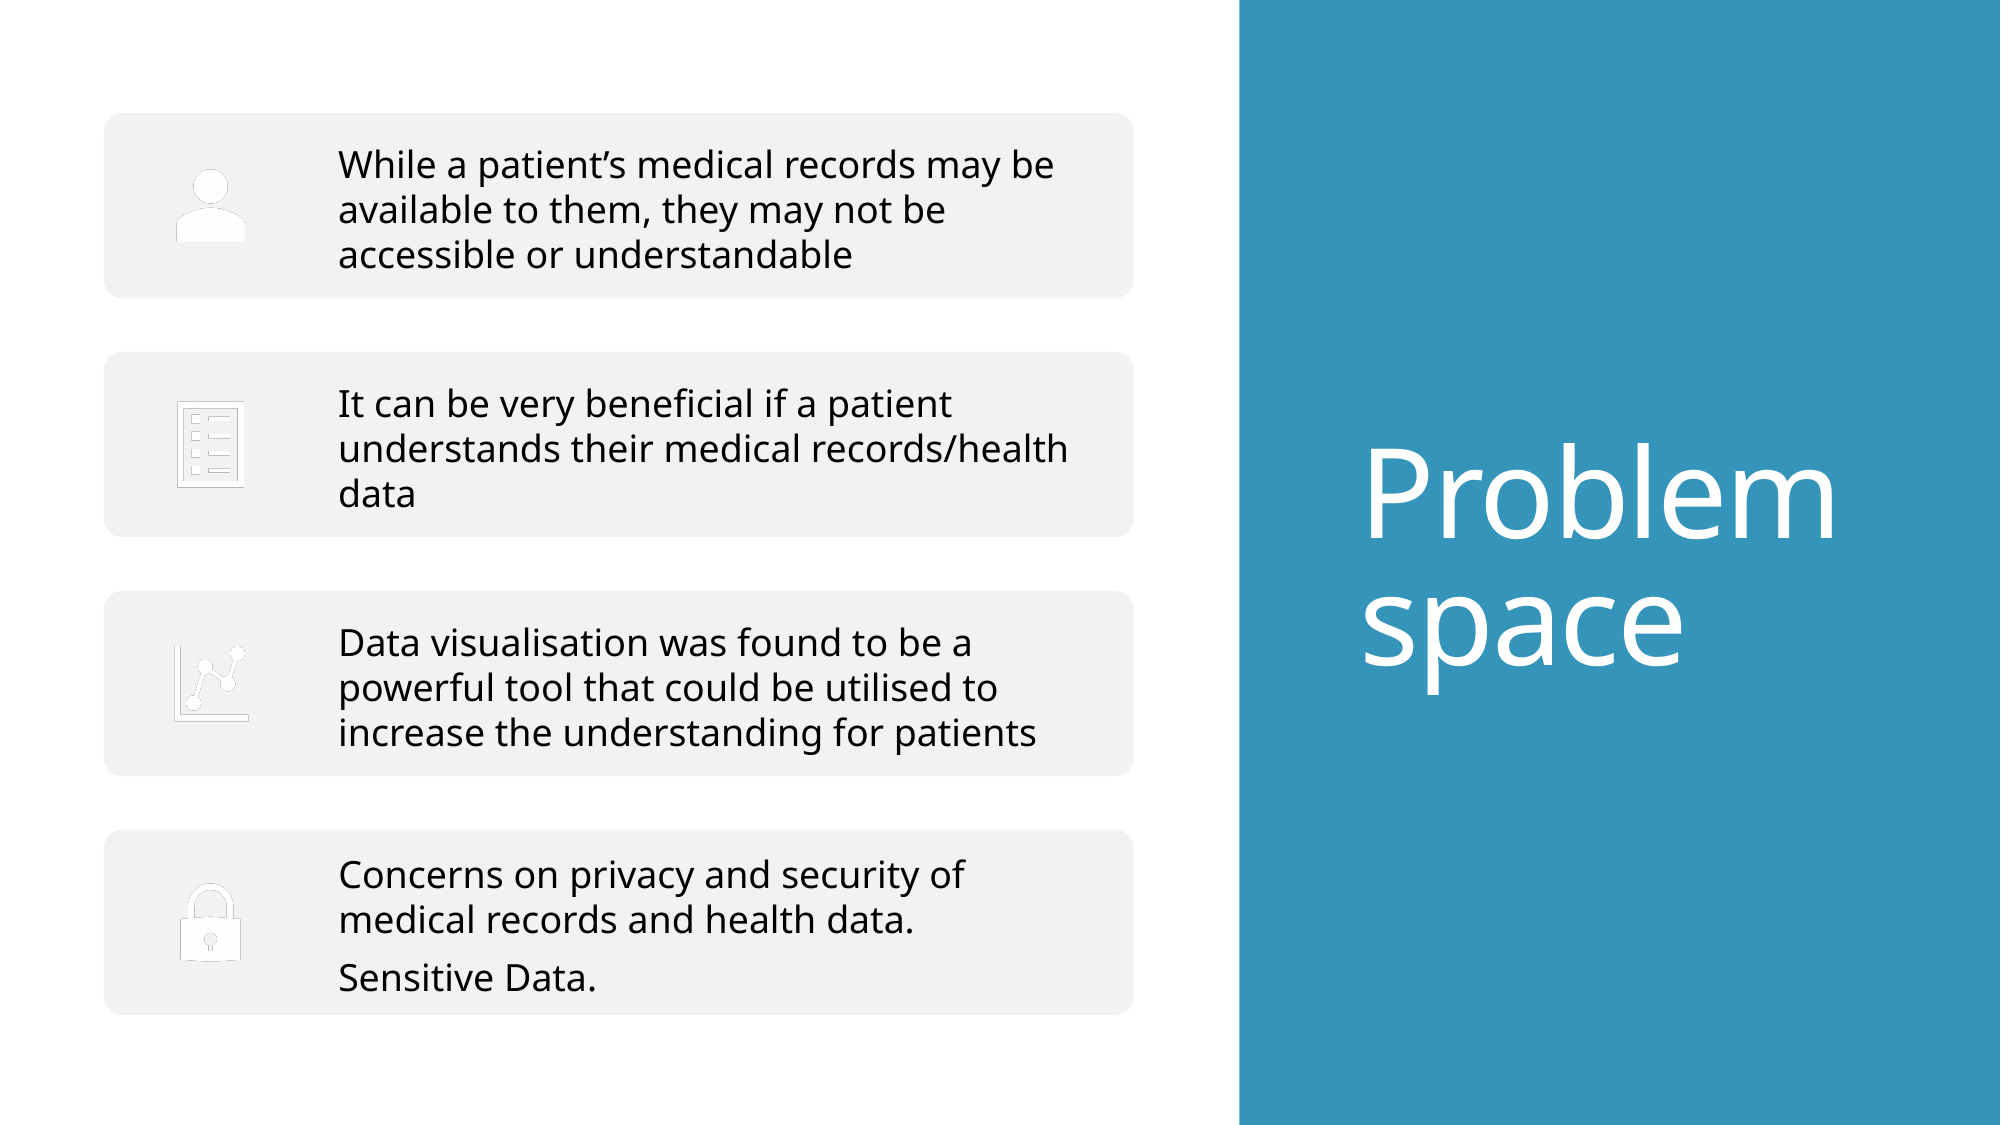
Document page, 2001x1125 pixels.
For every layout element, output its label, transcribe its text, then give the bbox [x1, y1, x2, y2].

title Problem space [1345, 105, 1895, 1022]
text_box [1238, 0, 2000, 1125]
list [103, 111, 1134, 1022]
